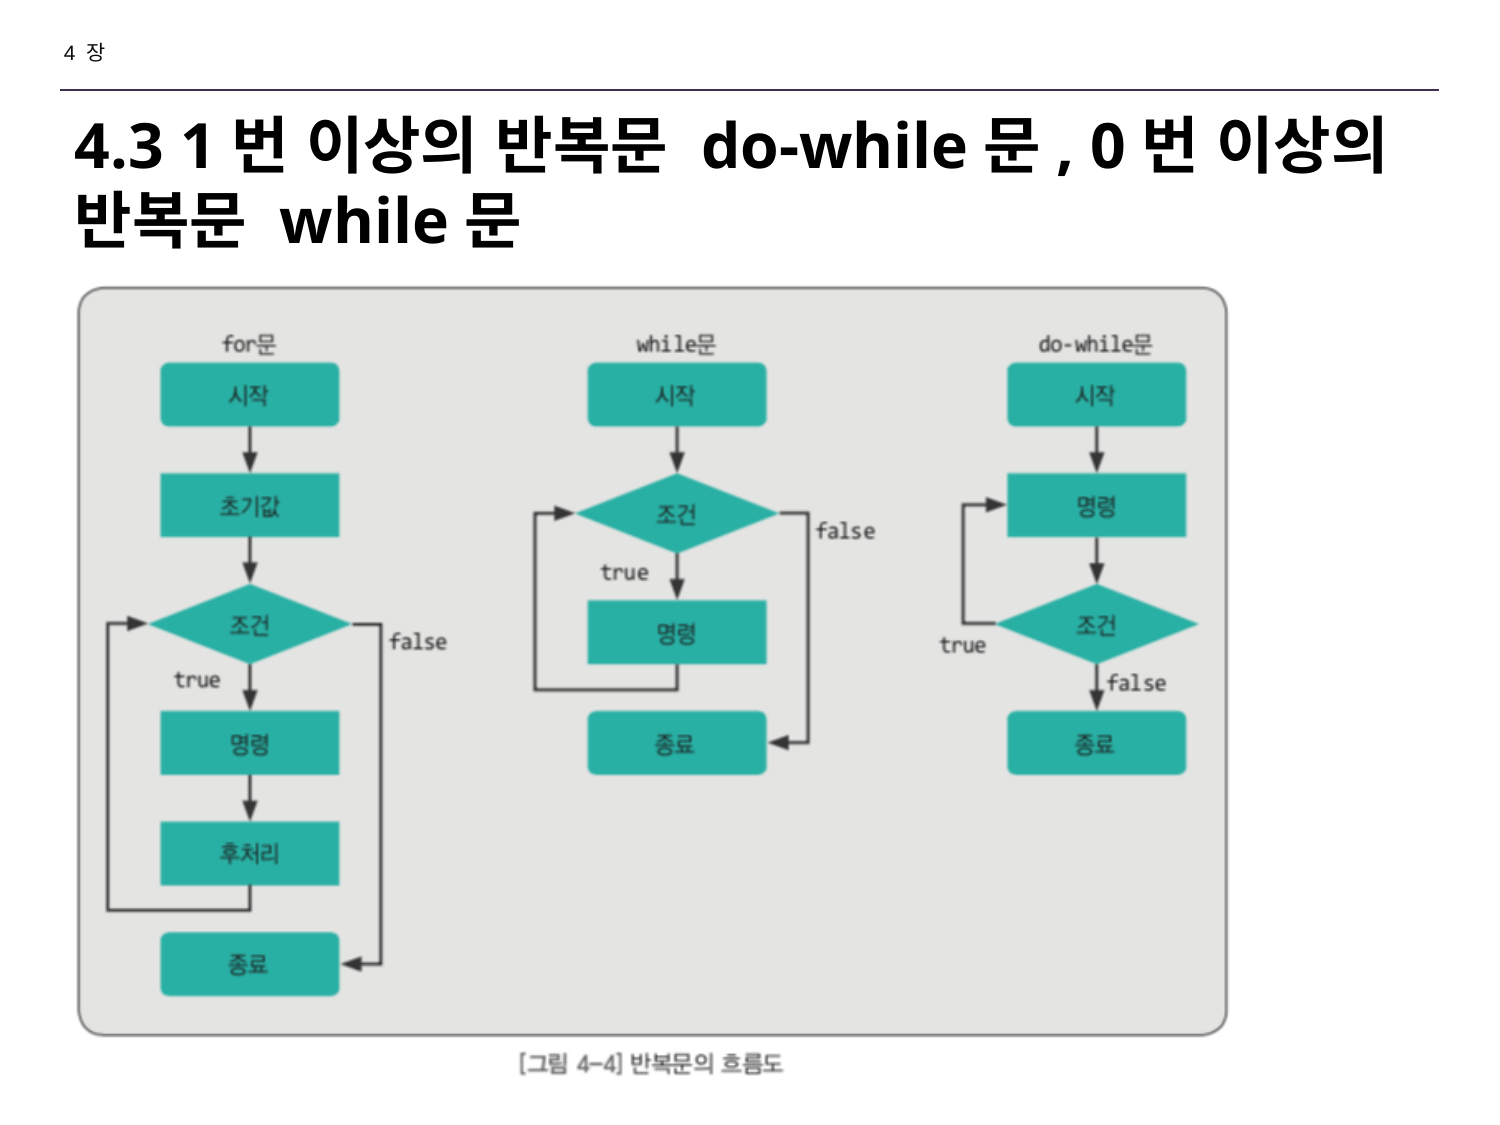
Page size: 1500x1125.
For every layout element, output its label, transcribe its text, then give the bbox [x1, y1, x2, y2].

title 4.3 1번 이상의 반복문 do-while문, 0번 이상의 반복문 while문 [59, 114, 1439, 248]
picture [59, 271, 1243, 1092]
text_box 4 장 [43, 31, 304, 73]
